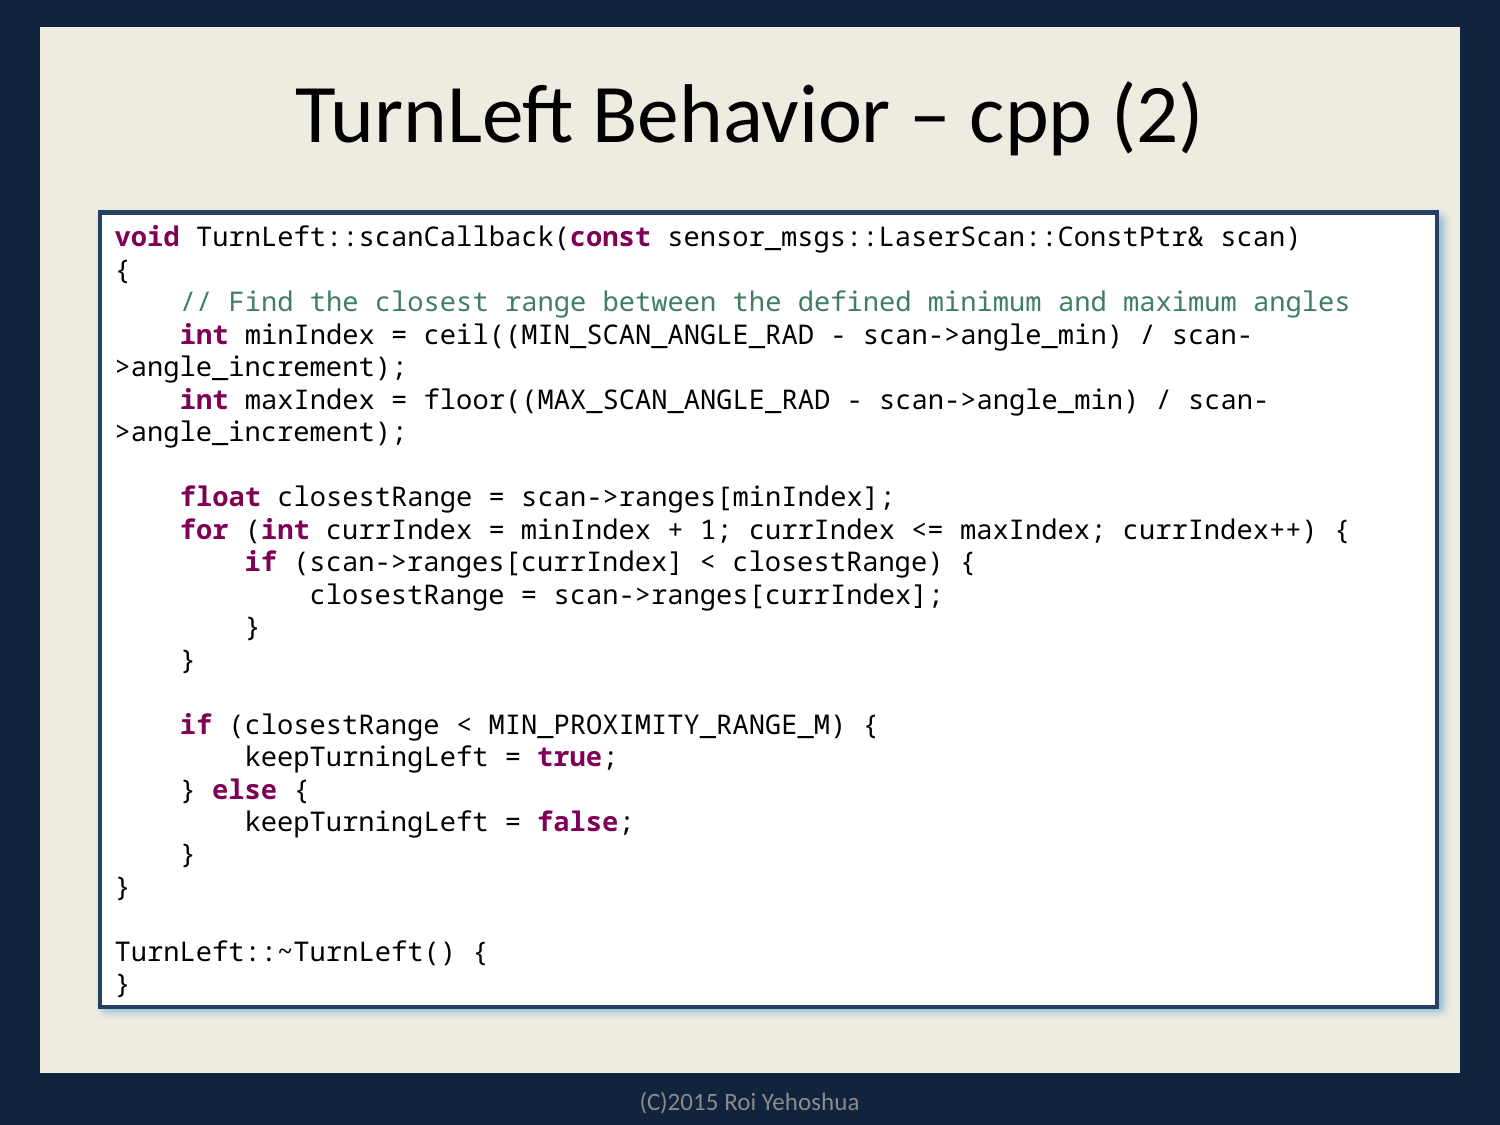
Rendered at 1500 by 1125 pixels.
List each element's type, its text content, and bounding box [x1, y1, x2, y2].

title TurnLeft Behavior – cpp (2) [37, 31, 1463, 188]
text_box void TurnLeft::scanCallback(const sensor_msgs::LaserScan::ConstPtr& scan) { // Find the closest range between the defined minimum and maximum angles int minIndex = ceil((MIN_SCAN_ANGLE_RAD - scan->angle_min) / scan->angle_increment); int maxIndex = floor((MAX_SCAN_ANGLE_RAD - scan->angle_min) / scan->angle_increment); float closestRange = scan->ranges[minIndex]; for (int currIndex = minIndex + 1; currIndex <= maxIndex; currIndex++) { if (scan->ranges[currIndex] < closestRange) { closestRange = scan->ranges[currIndex]; } } if (closestRange < MIN_PROXIMITY_RANGE_M) { keepTurningLeft = true; } else { keepTurningLeft = false; } } TurnLeft::~TurnLeft() { } [99, 212, 1438, 1007]
footer (C)2015 Roi Yehoshua [512, 1074, 988, 1125]
